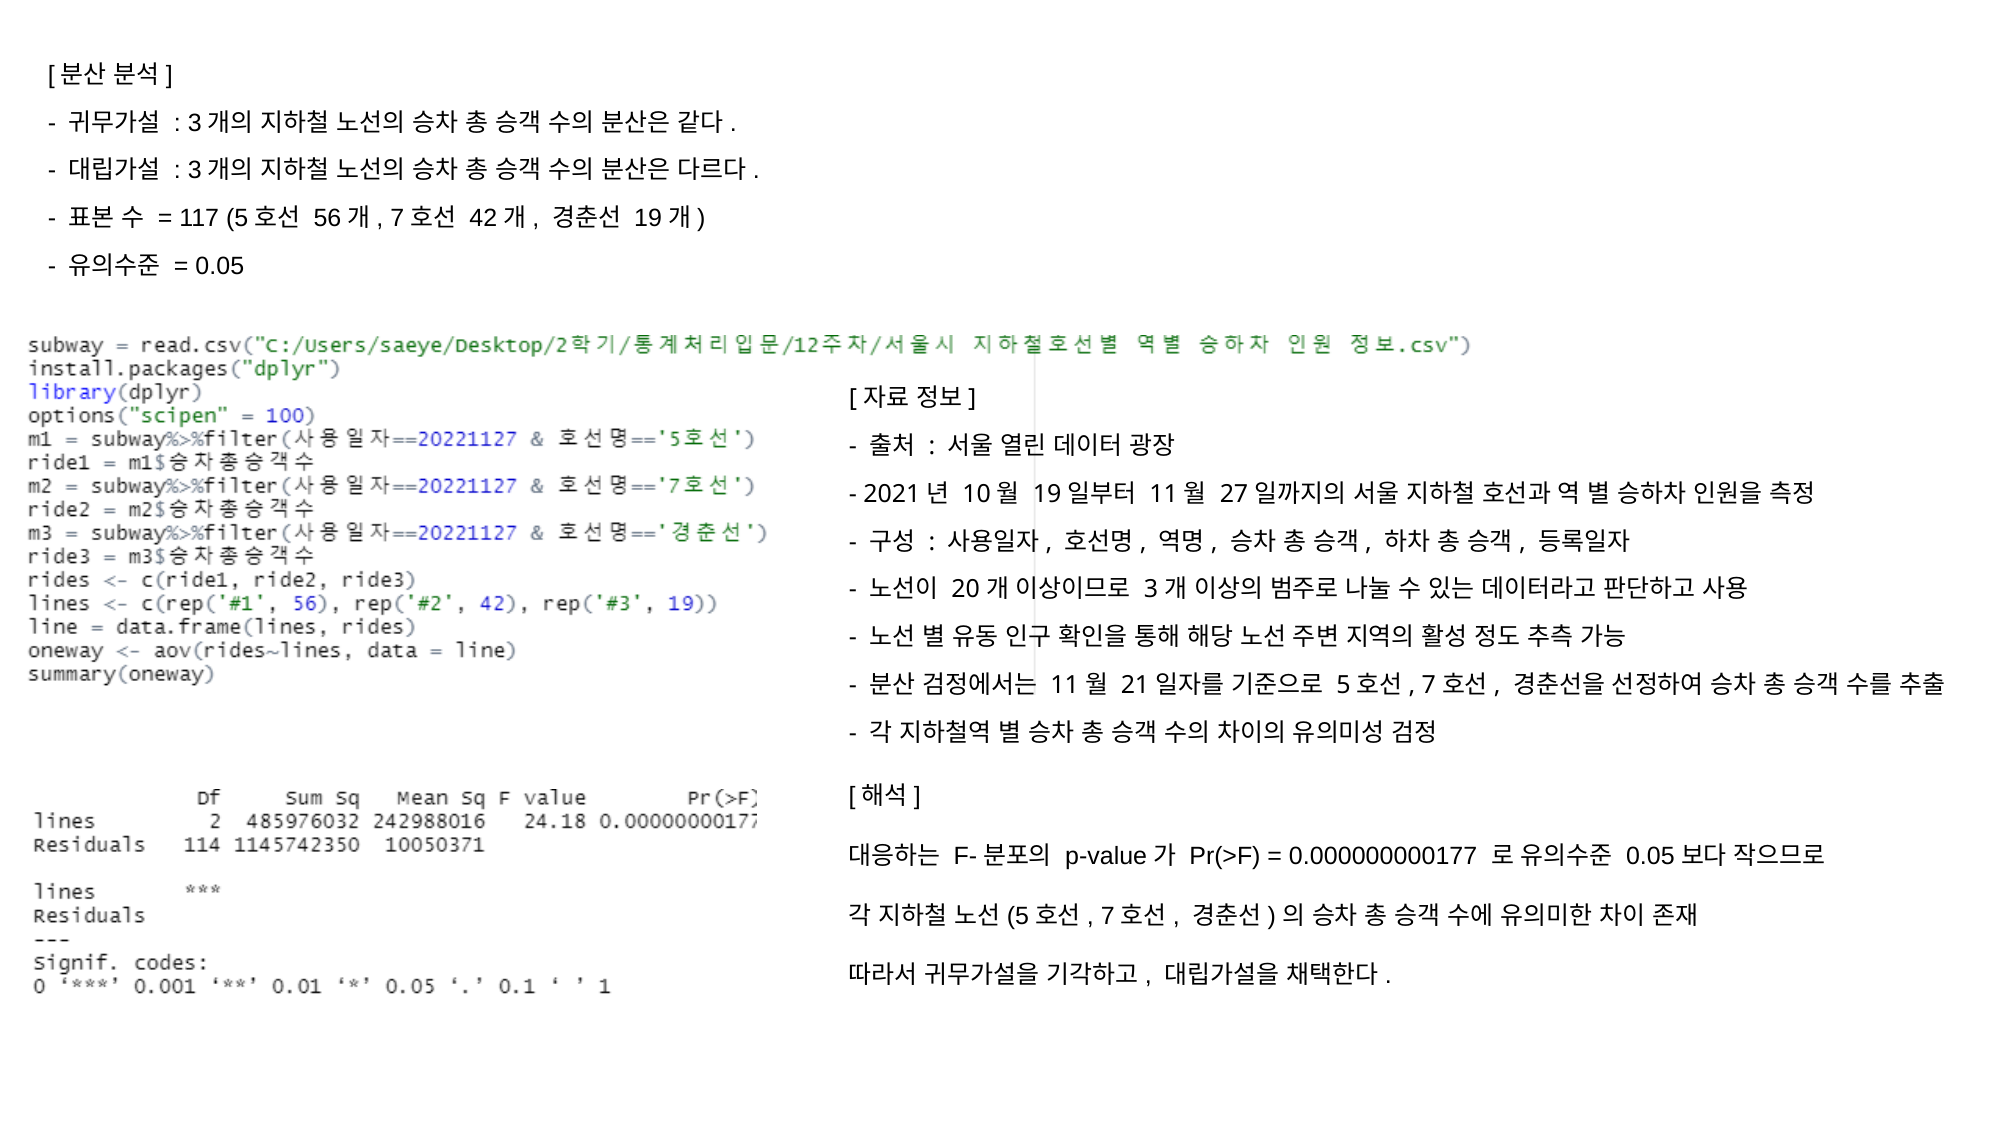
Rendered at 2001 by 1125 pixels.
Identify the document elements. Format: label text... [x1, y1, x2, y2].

list [자료 정보] - 출처 : 서울 열린 데이터 광장 - 2021년 10월 19일부터 11월 27일까지의 서울 지하철 호선과 역 별 승하차 인원을 측정 - 구성 : 사용일자, 호선명, 역명, 승차 총 승객, 하차 총 승객, 등록일자 - 노선이 20개 이상이므로 3개 이상의 범주로 나눌 수 있는 데이터라고 판단하고 사용 - 노선 별 유동 인구 확인을 통해 해당 노선 주변 지역의 활성 정도 추측 가능 - 분산 검정에서는 11월 21일자를 기준으로 5호선, 7호선, 경춘선을 선정하여 승차 총 승객 수를 추출 - 각 지하철역 별 승차 총 승객 수의 차이의 유의미성 검정 [834, 377, 2000, 794]
text_box [분산 분석] - 귀무가설 : 3개의 지하철 노선의 승차 총 승객 수의 분산은 같다. - 대립가설 : 3개의 지하철 노선의 승차 총 승객 수의 분산은 다르다. - 표본 수 = 117 (5호선 56개, 7호선 42개, 경춘선 19개) - 유의수준 = 0.05 [32, 54, 977, 303]
picture [22, 335, 1491, 695]
text_box [해석] 대응하는 F-분포의 p-value가 Pr(>F) = 0.000000000177 로 유의수준 0.05보다 작으므로 각 지하철 노선(5호선, 7호선, 경춘선)의 승차 총 승객 수에 유의미한 차이 존재 따라서 귀무가설을 기각하고, 대립가설을 채택한다. [834, 771, 1900, 997]
picture [32, 789, 757, 995]
